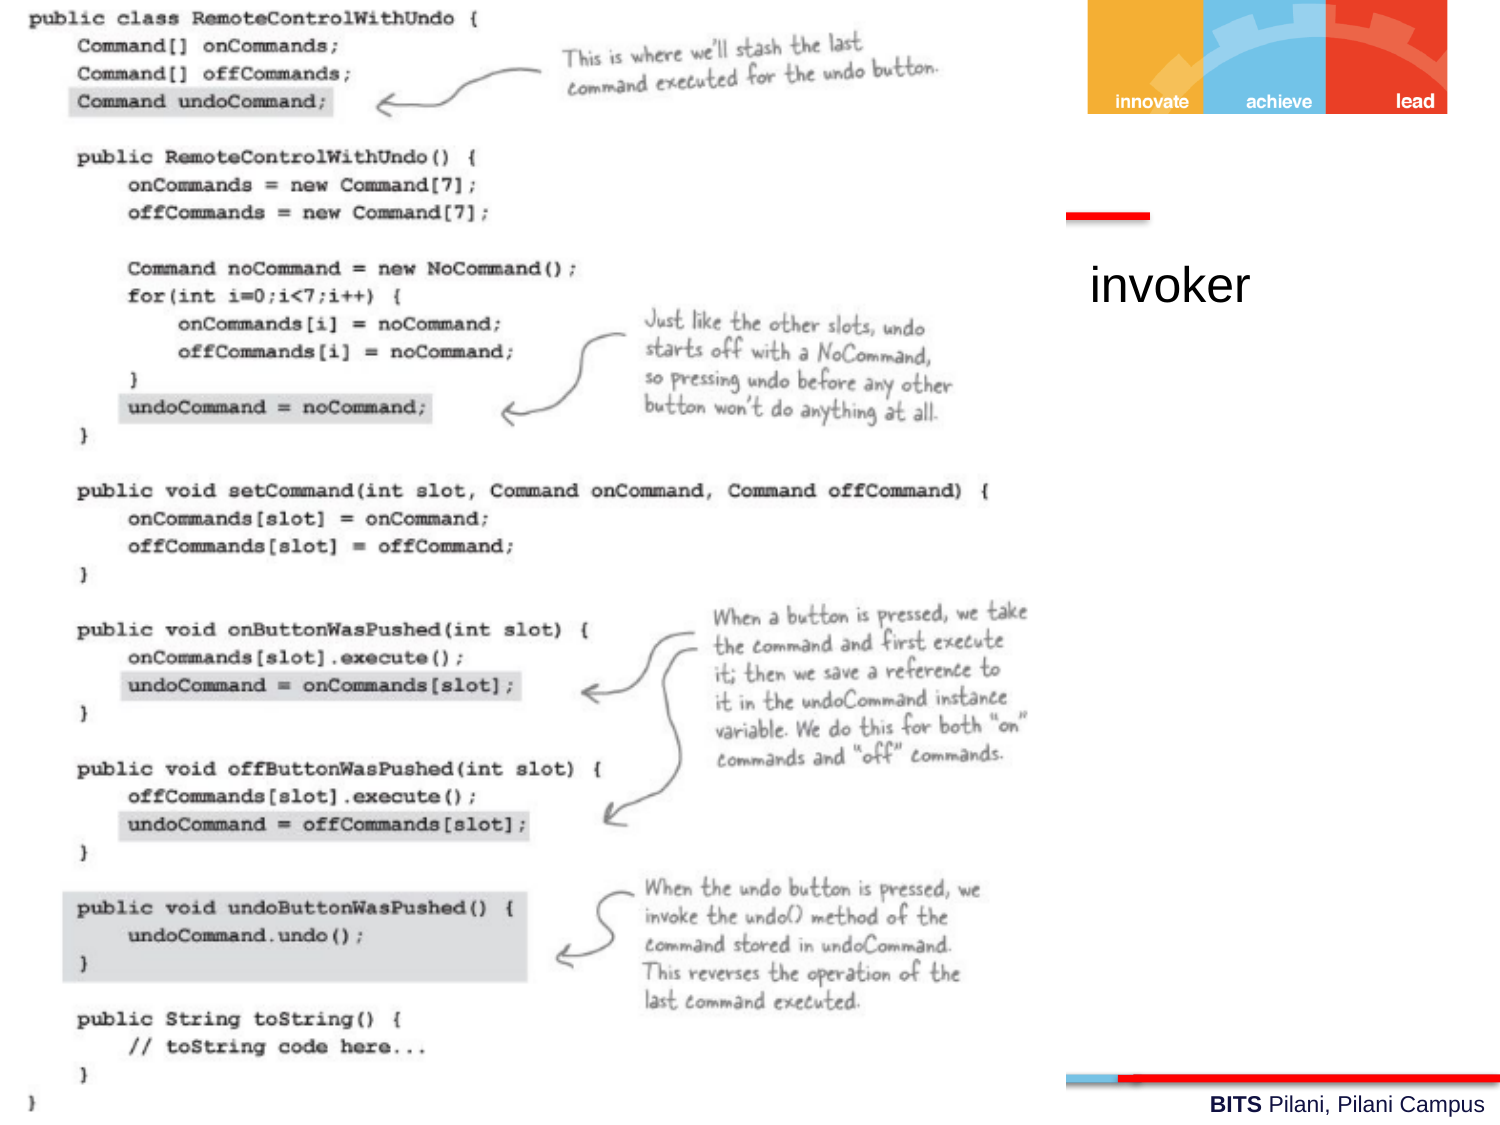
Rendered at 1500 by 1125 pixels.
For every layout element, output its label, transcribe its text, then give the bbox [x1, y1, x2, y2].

list invoker [1074, 245, 1400, 988]
picture [1087, 0, 1448, 114]
picture [0, 0, 1067, 1125]
